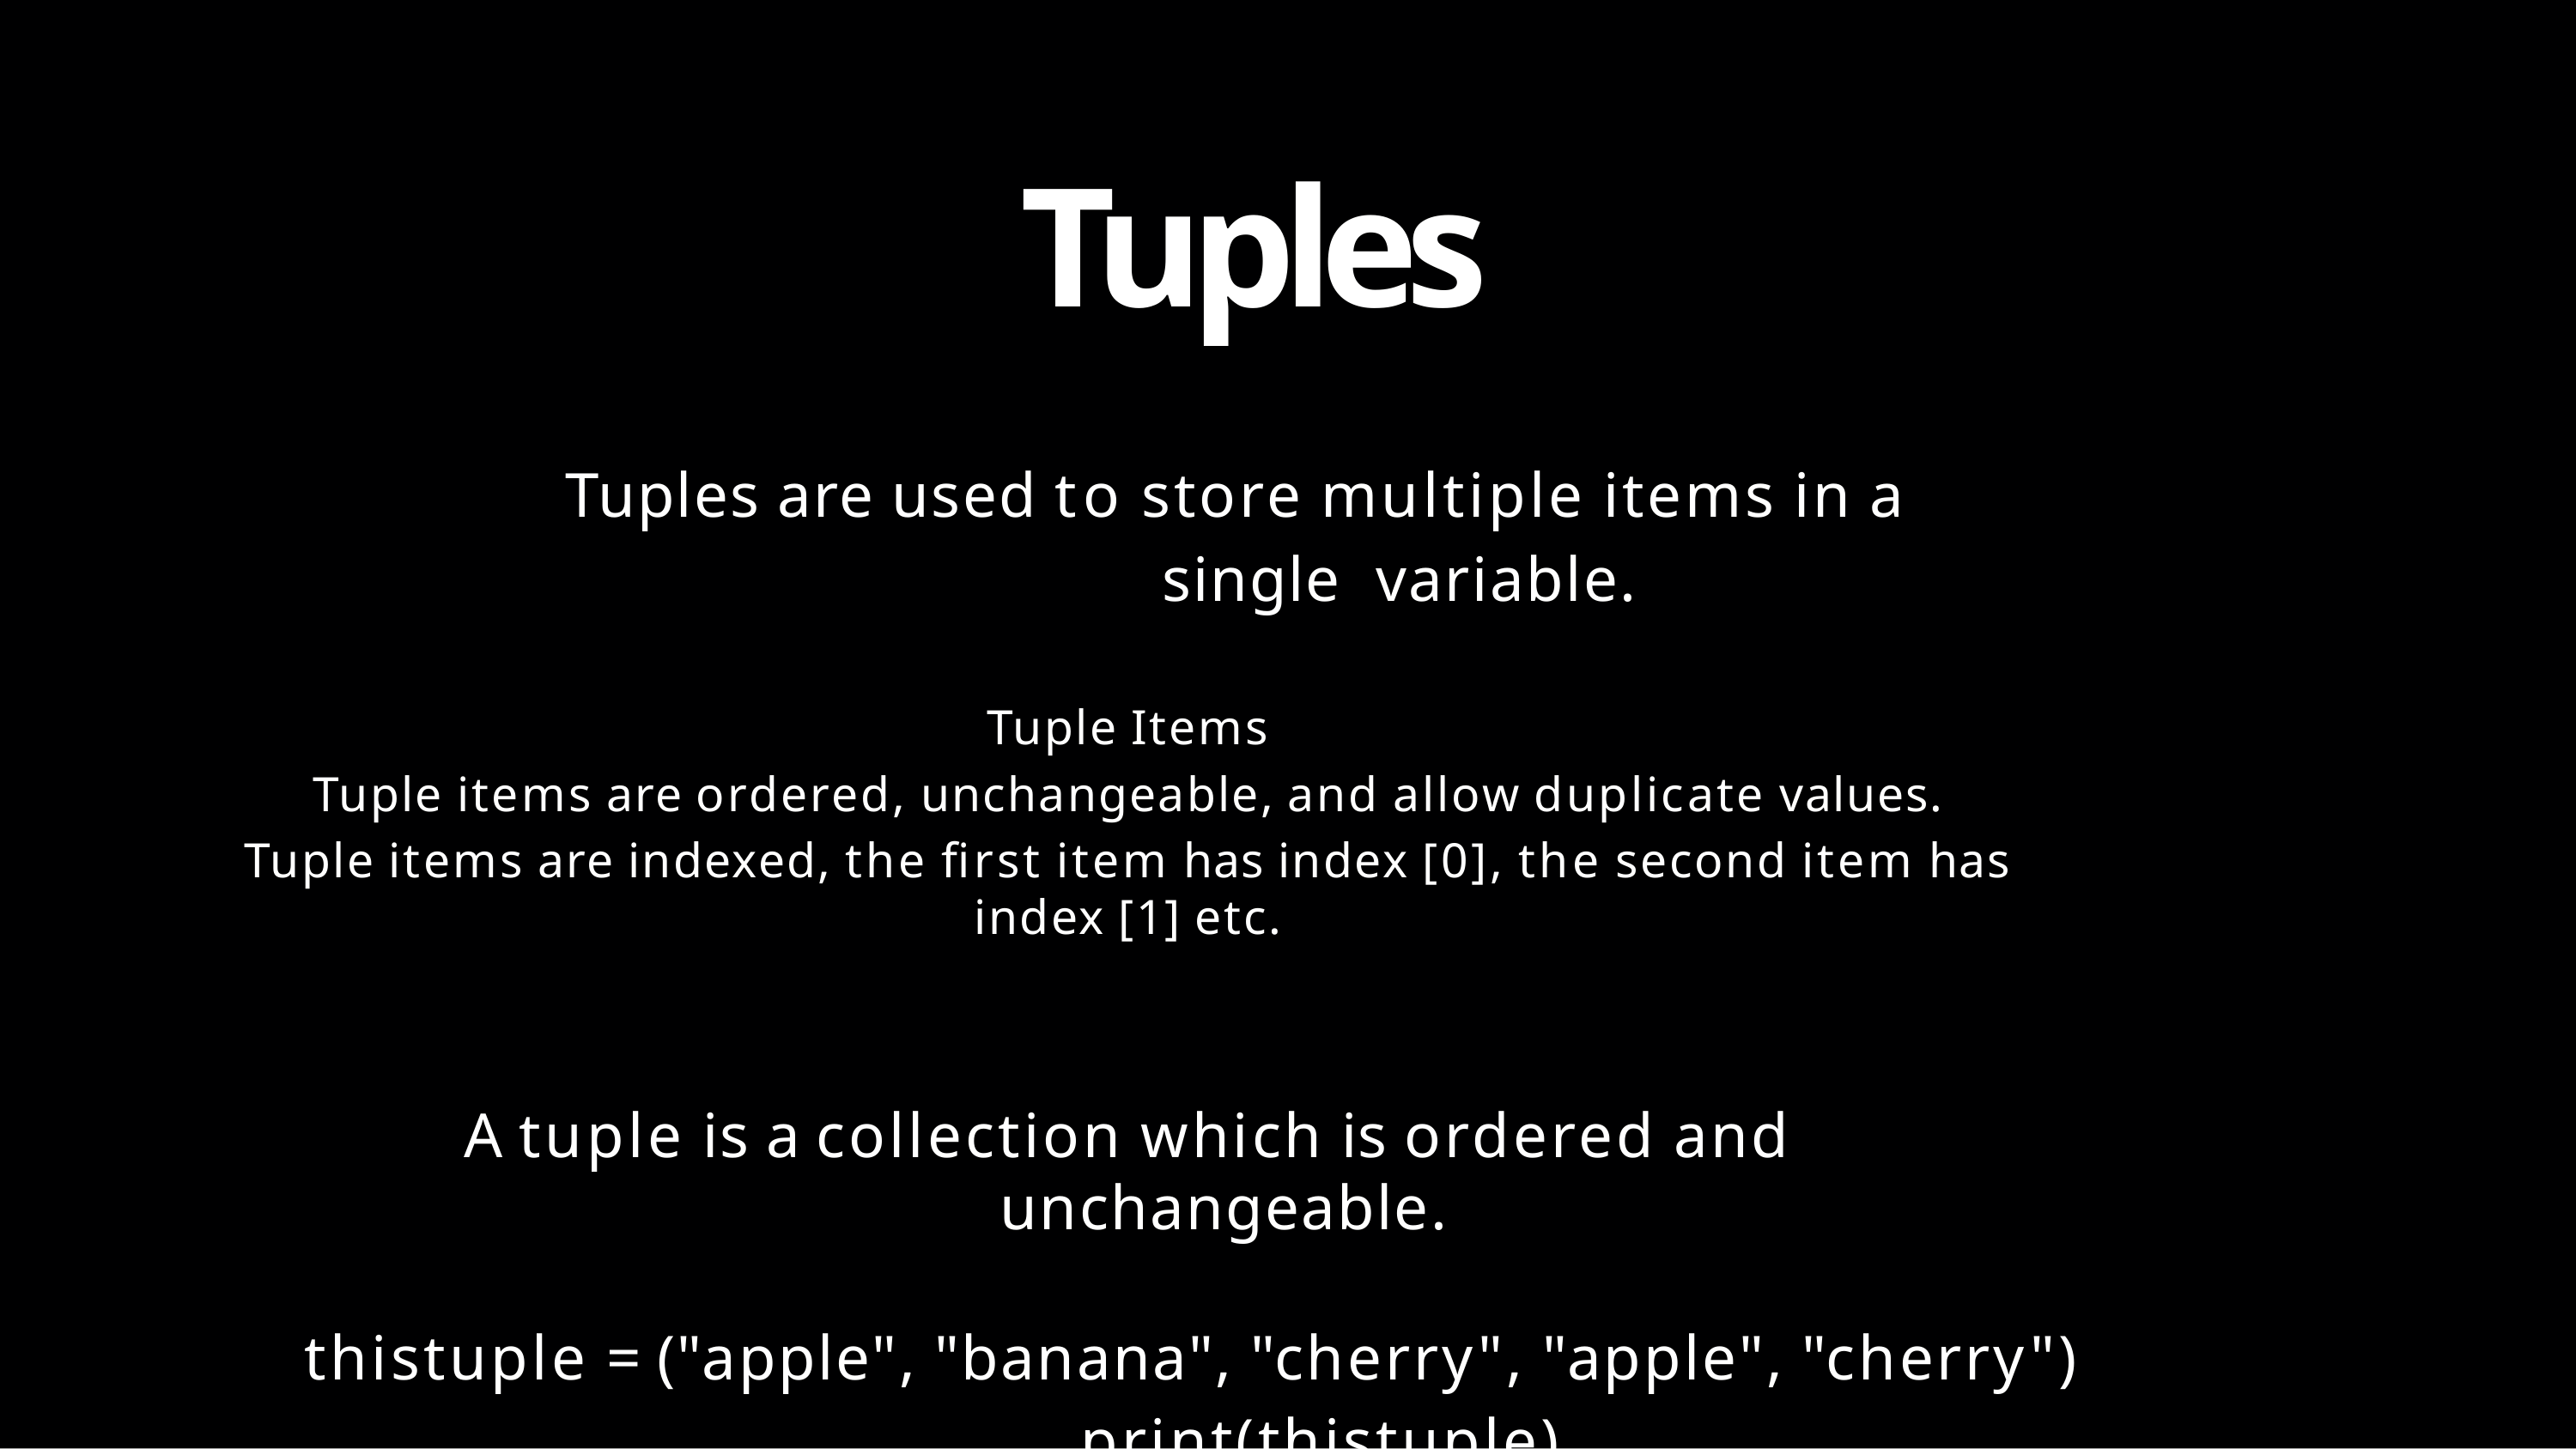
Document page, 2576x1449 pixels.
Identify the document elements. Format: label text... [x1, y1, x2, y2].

title Tuples [1018, 140, 1558, 385]
text_box Tuples are used to store multiple items in a single variable. Tuple Items Tuple items are ordered, unchangeable, and allow duplicate values. Tuple items are indexed, the first item has index [0], the second item has index [1] etc. A tuple is a collection which is ordered and unchangeable. thistuple = ("apple", "banana", "cherry", "apple", "cherry") print(thistuple) [244, 444, 2223, 1449]
